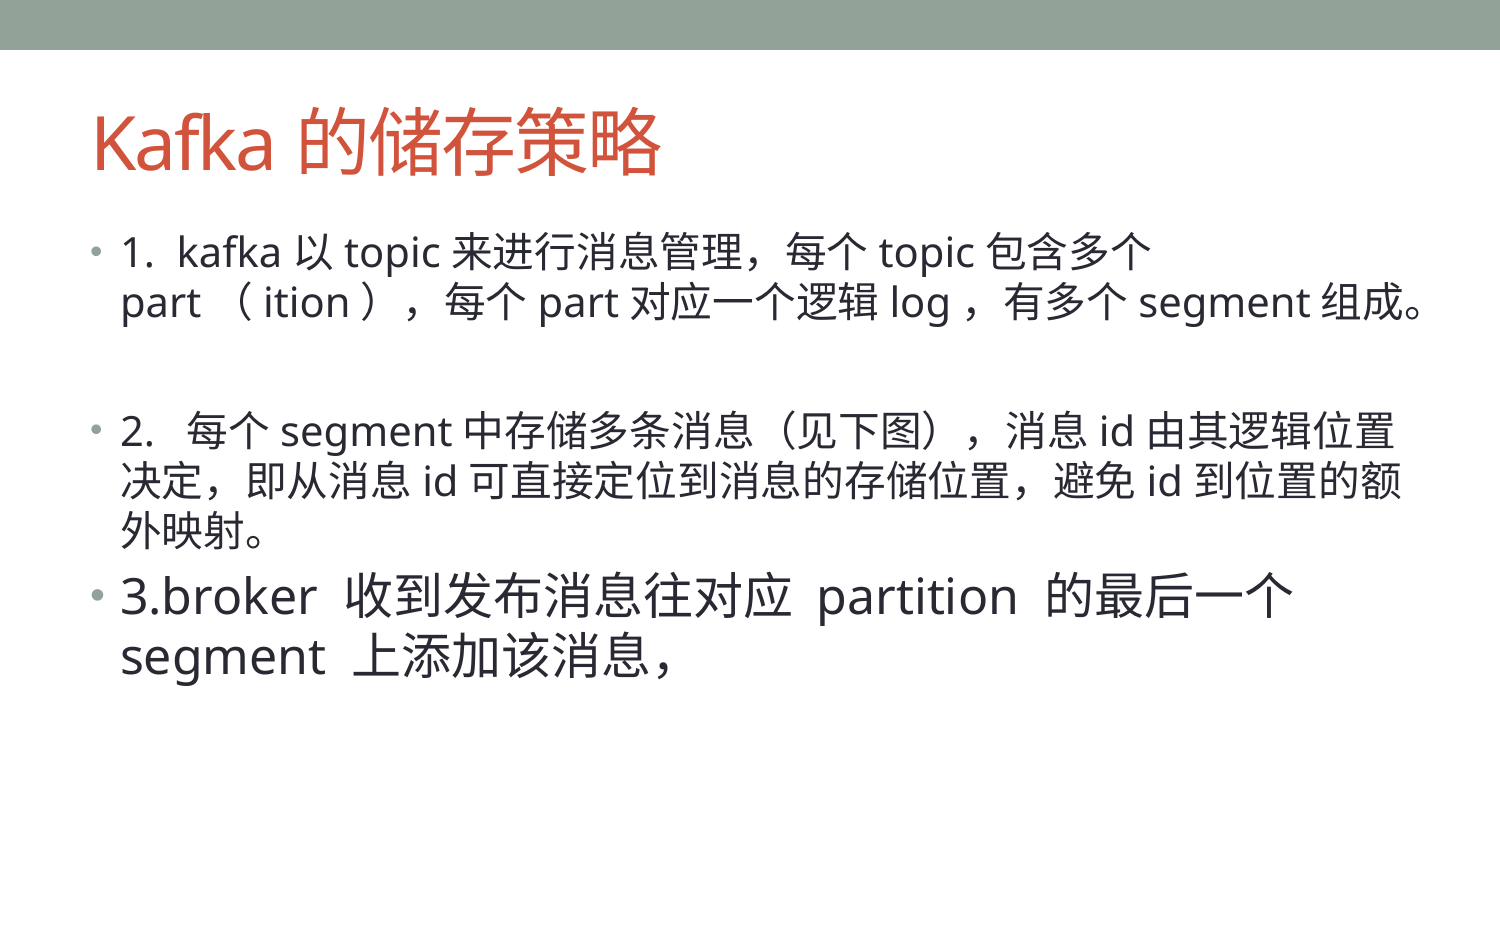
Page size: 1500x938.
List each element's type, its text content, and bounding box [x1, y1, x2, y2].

title Kafka的储存策略 [75, 72, 1425, 209]
list 1. kafka以topic来进行消息管理，每个topic包含多个part（ition），每个part对应一个逻辑log，有多个segment组成。 2. 每个segment中存储多条消息（见下图），消息id由其逻辑位置决定，即从消息id可直接定位到消息的存储位置，避免id到位置的额外映射。 3.broker 收到发布消息往对应 partition 的最后一个 segment 上添加该消息， [75, 218, 1425, 886]
